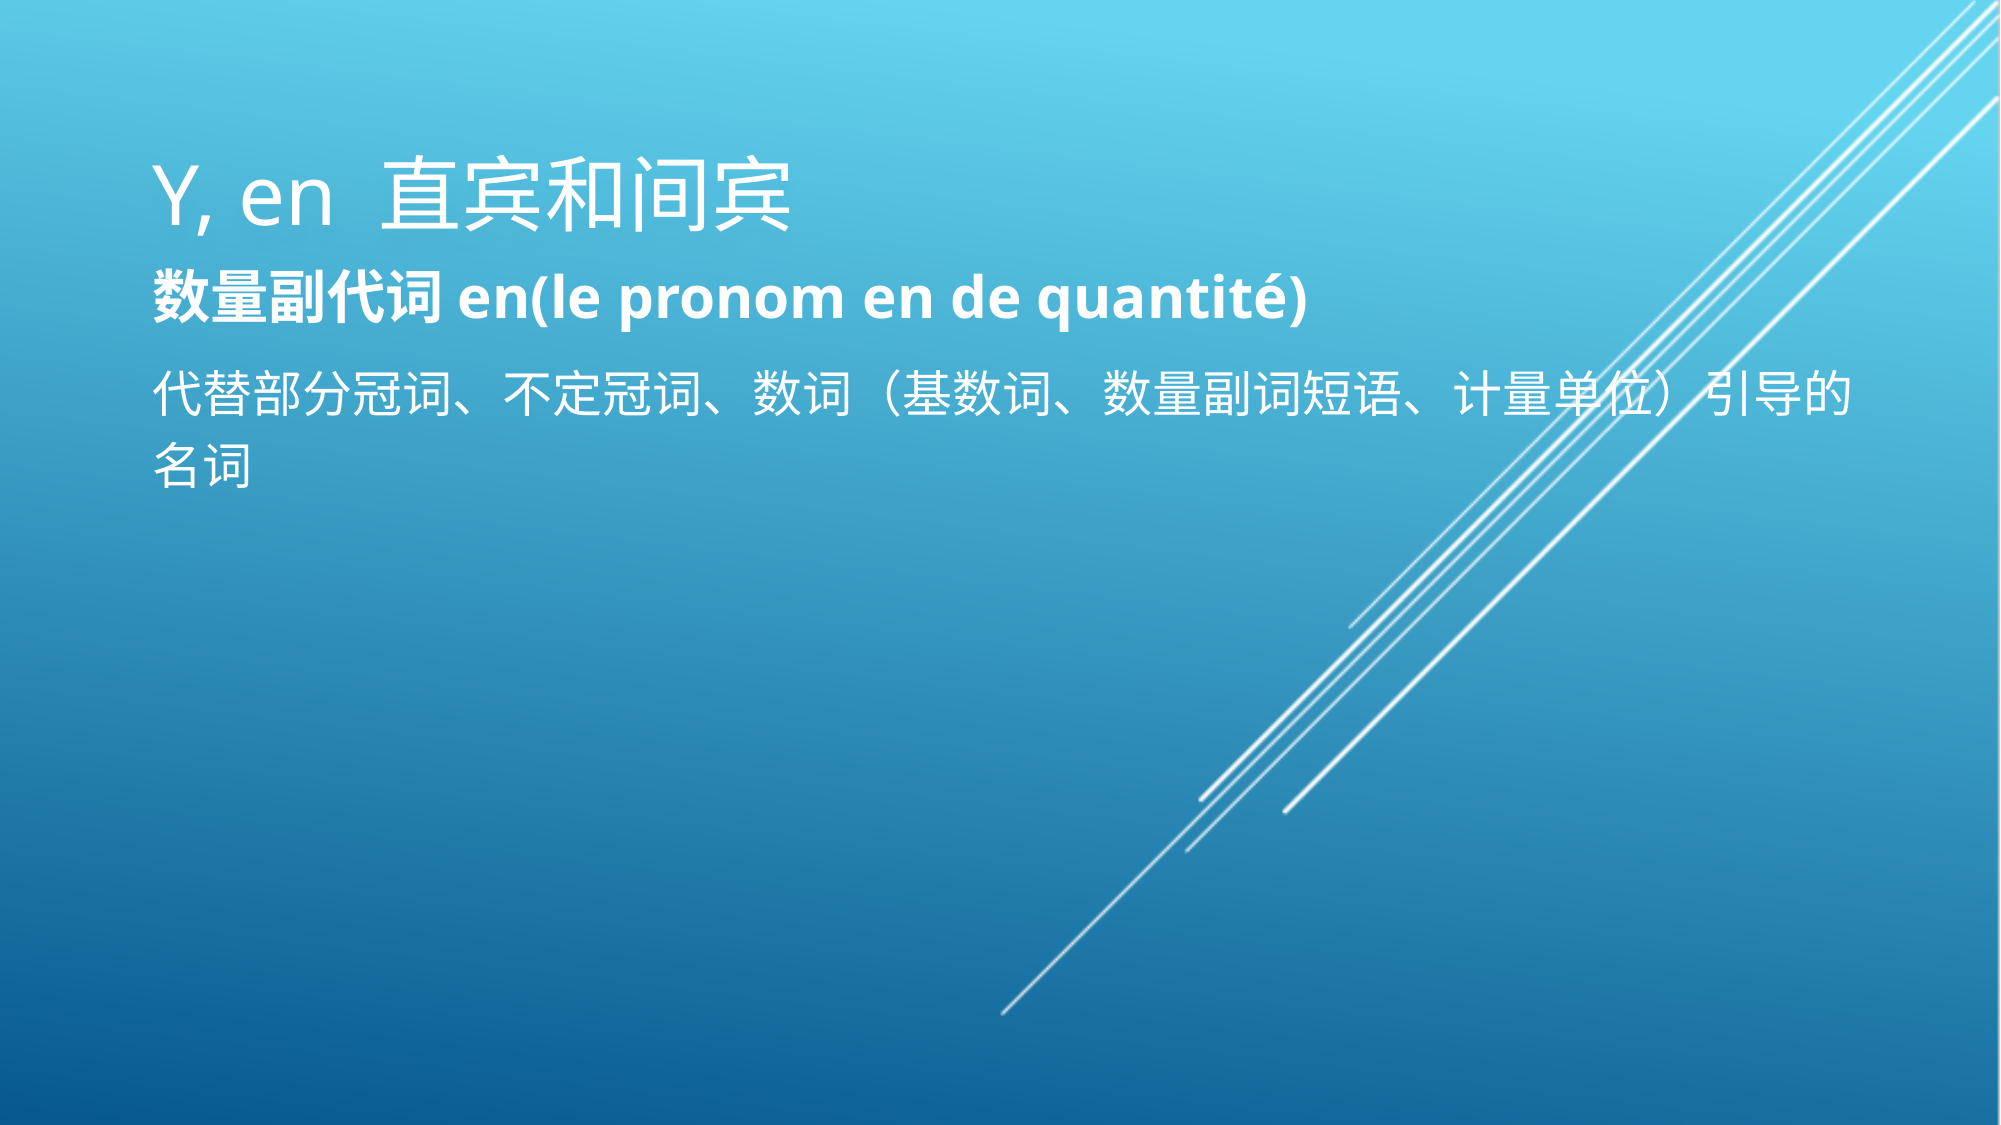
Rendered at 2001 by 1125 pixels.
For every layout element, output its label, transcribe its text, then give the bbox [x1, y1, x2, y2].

title Y, en 直宾和间宾 [137, 33, 1863, 238]
picture [0, 0, 2001, 1125]
list 数量副代词en(le pronom en de quantité) 代替部分冠词、不定冠词、数词（基数词、数量副词短语、计量单位）引导的名词 [137, 238, 1914, 1082]
